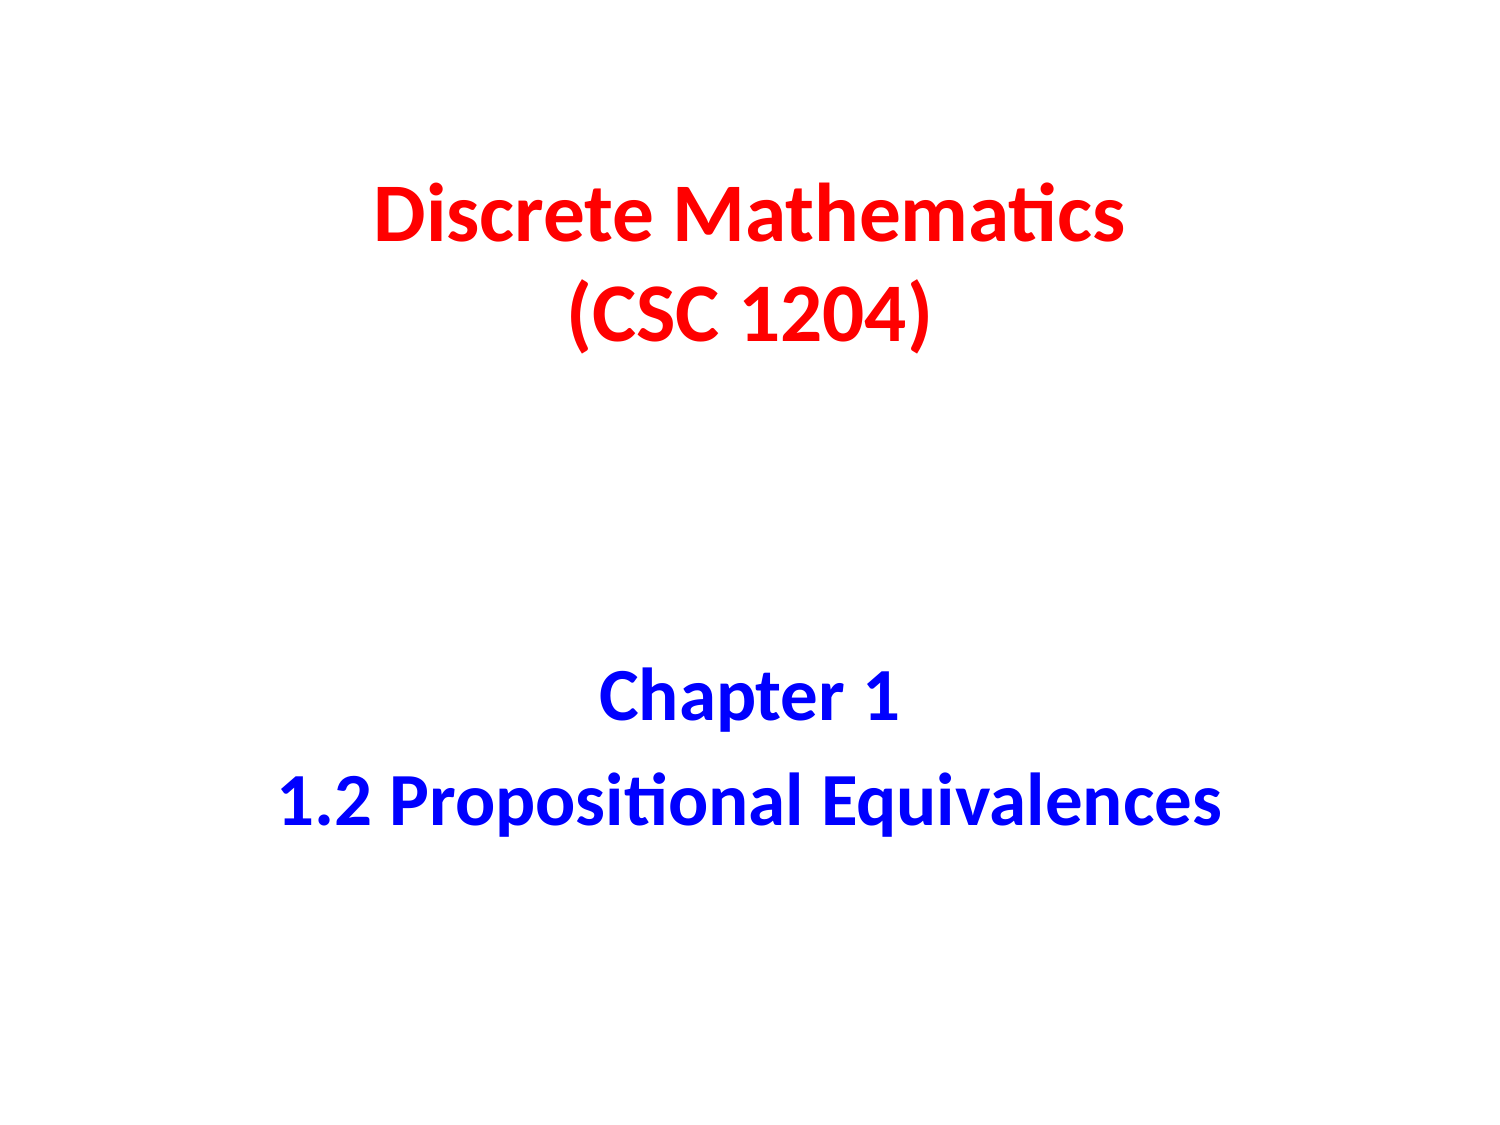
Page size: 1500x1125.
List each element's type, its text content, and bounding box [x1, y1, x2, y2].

subtitle Chapter 1 1.2 Propositional Equivalences [224, 637, 1276, 926]
title Discrete Mathematics (CSC 1204) [112, 137, 1388, 379]
